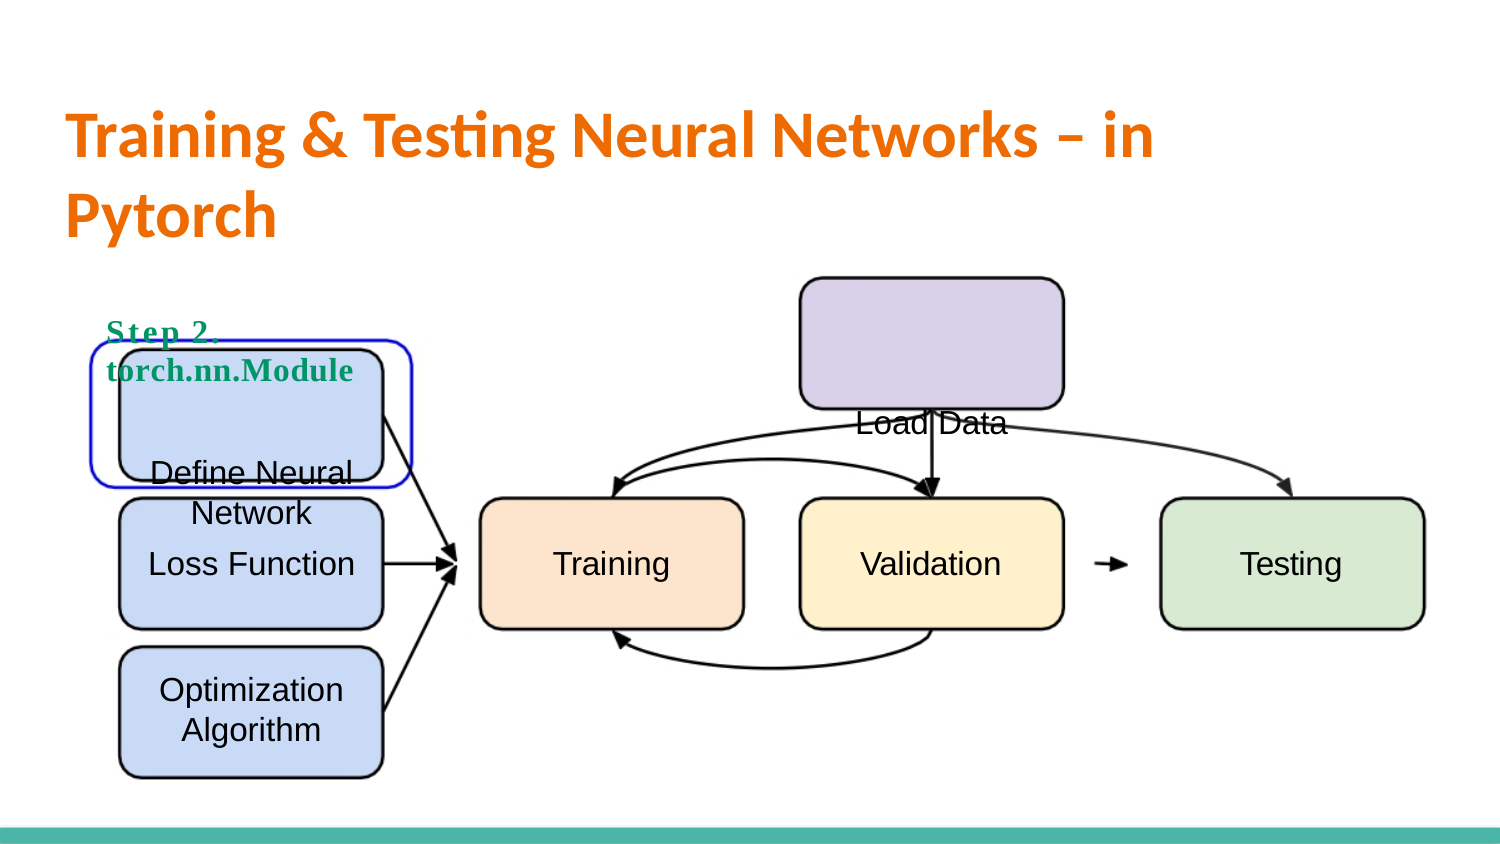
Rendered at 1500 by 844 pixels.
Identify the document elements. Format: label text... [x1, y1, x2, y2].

text_box [0, 826, 1500, 844]
picture [87, 195, 1428, 782]
text_box Training & Testing Neural Networks – in Pytorch Step 2. torch.nn.Module Load Data Define Neural Network [65, 91, 1383, 532]
